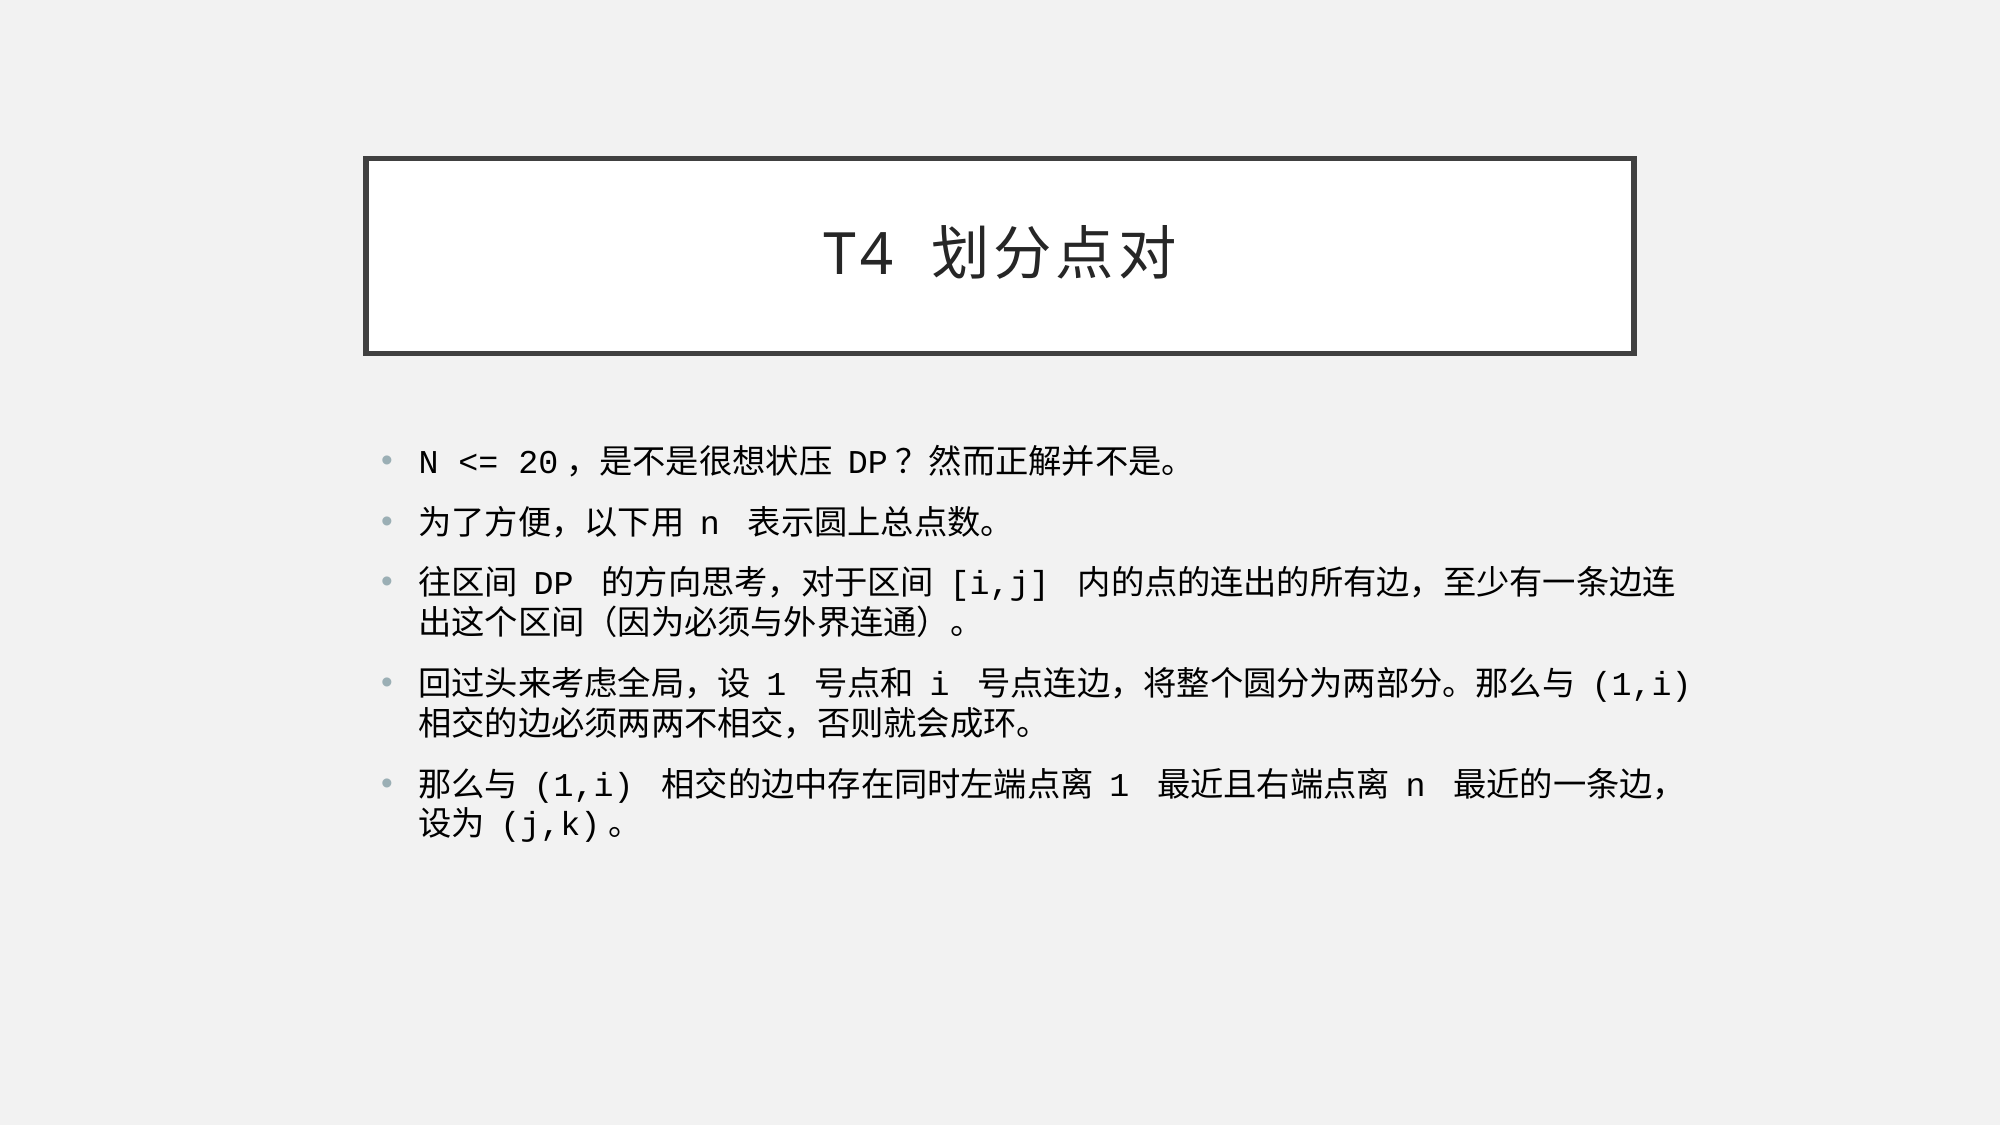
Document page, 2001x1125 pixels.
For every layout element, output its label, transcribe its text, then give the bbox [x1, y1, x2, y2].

list N <= 20，是不是很想状压 DP？然而正解并不是。 为了方便，以下用 n 表示圆上总点数。 往区间 DP 的方向思考，对于区间 [i,j] 内的点的连出的所有边，至少有一条边连出这个区间（因为必须与外界连通）。 回过头来考虑全局，设 1 号点和 i 号点连边，将整个圆分为两部分。那么与 (1,i) 相交的边必须两两不相交，否则就会成环。 那么与 (1,i) 相交的边中存在同时左端点离 1 最近且右端点离 n 最近的一条边，设为 (j,k)。 [366, 432, 1708, 1050]
title T4 划分点对 [363, 156, 1637, 356]
